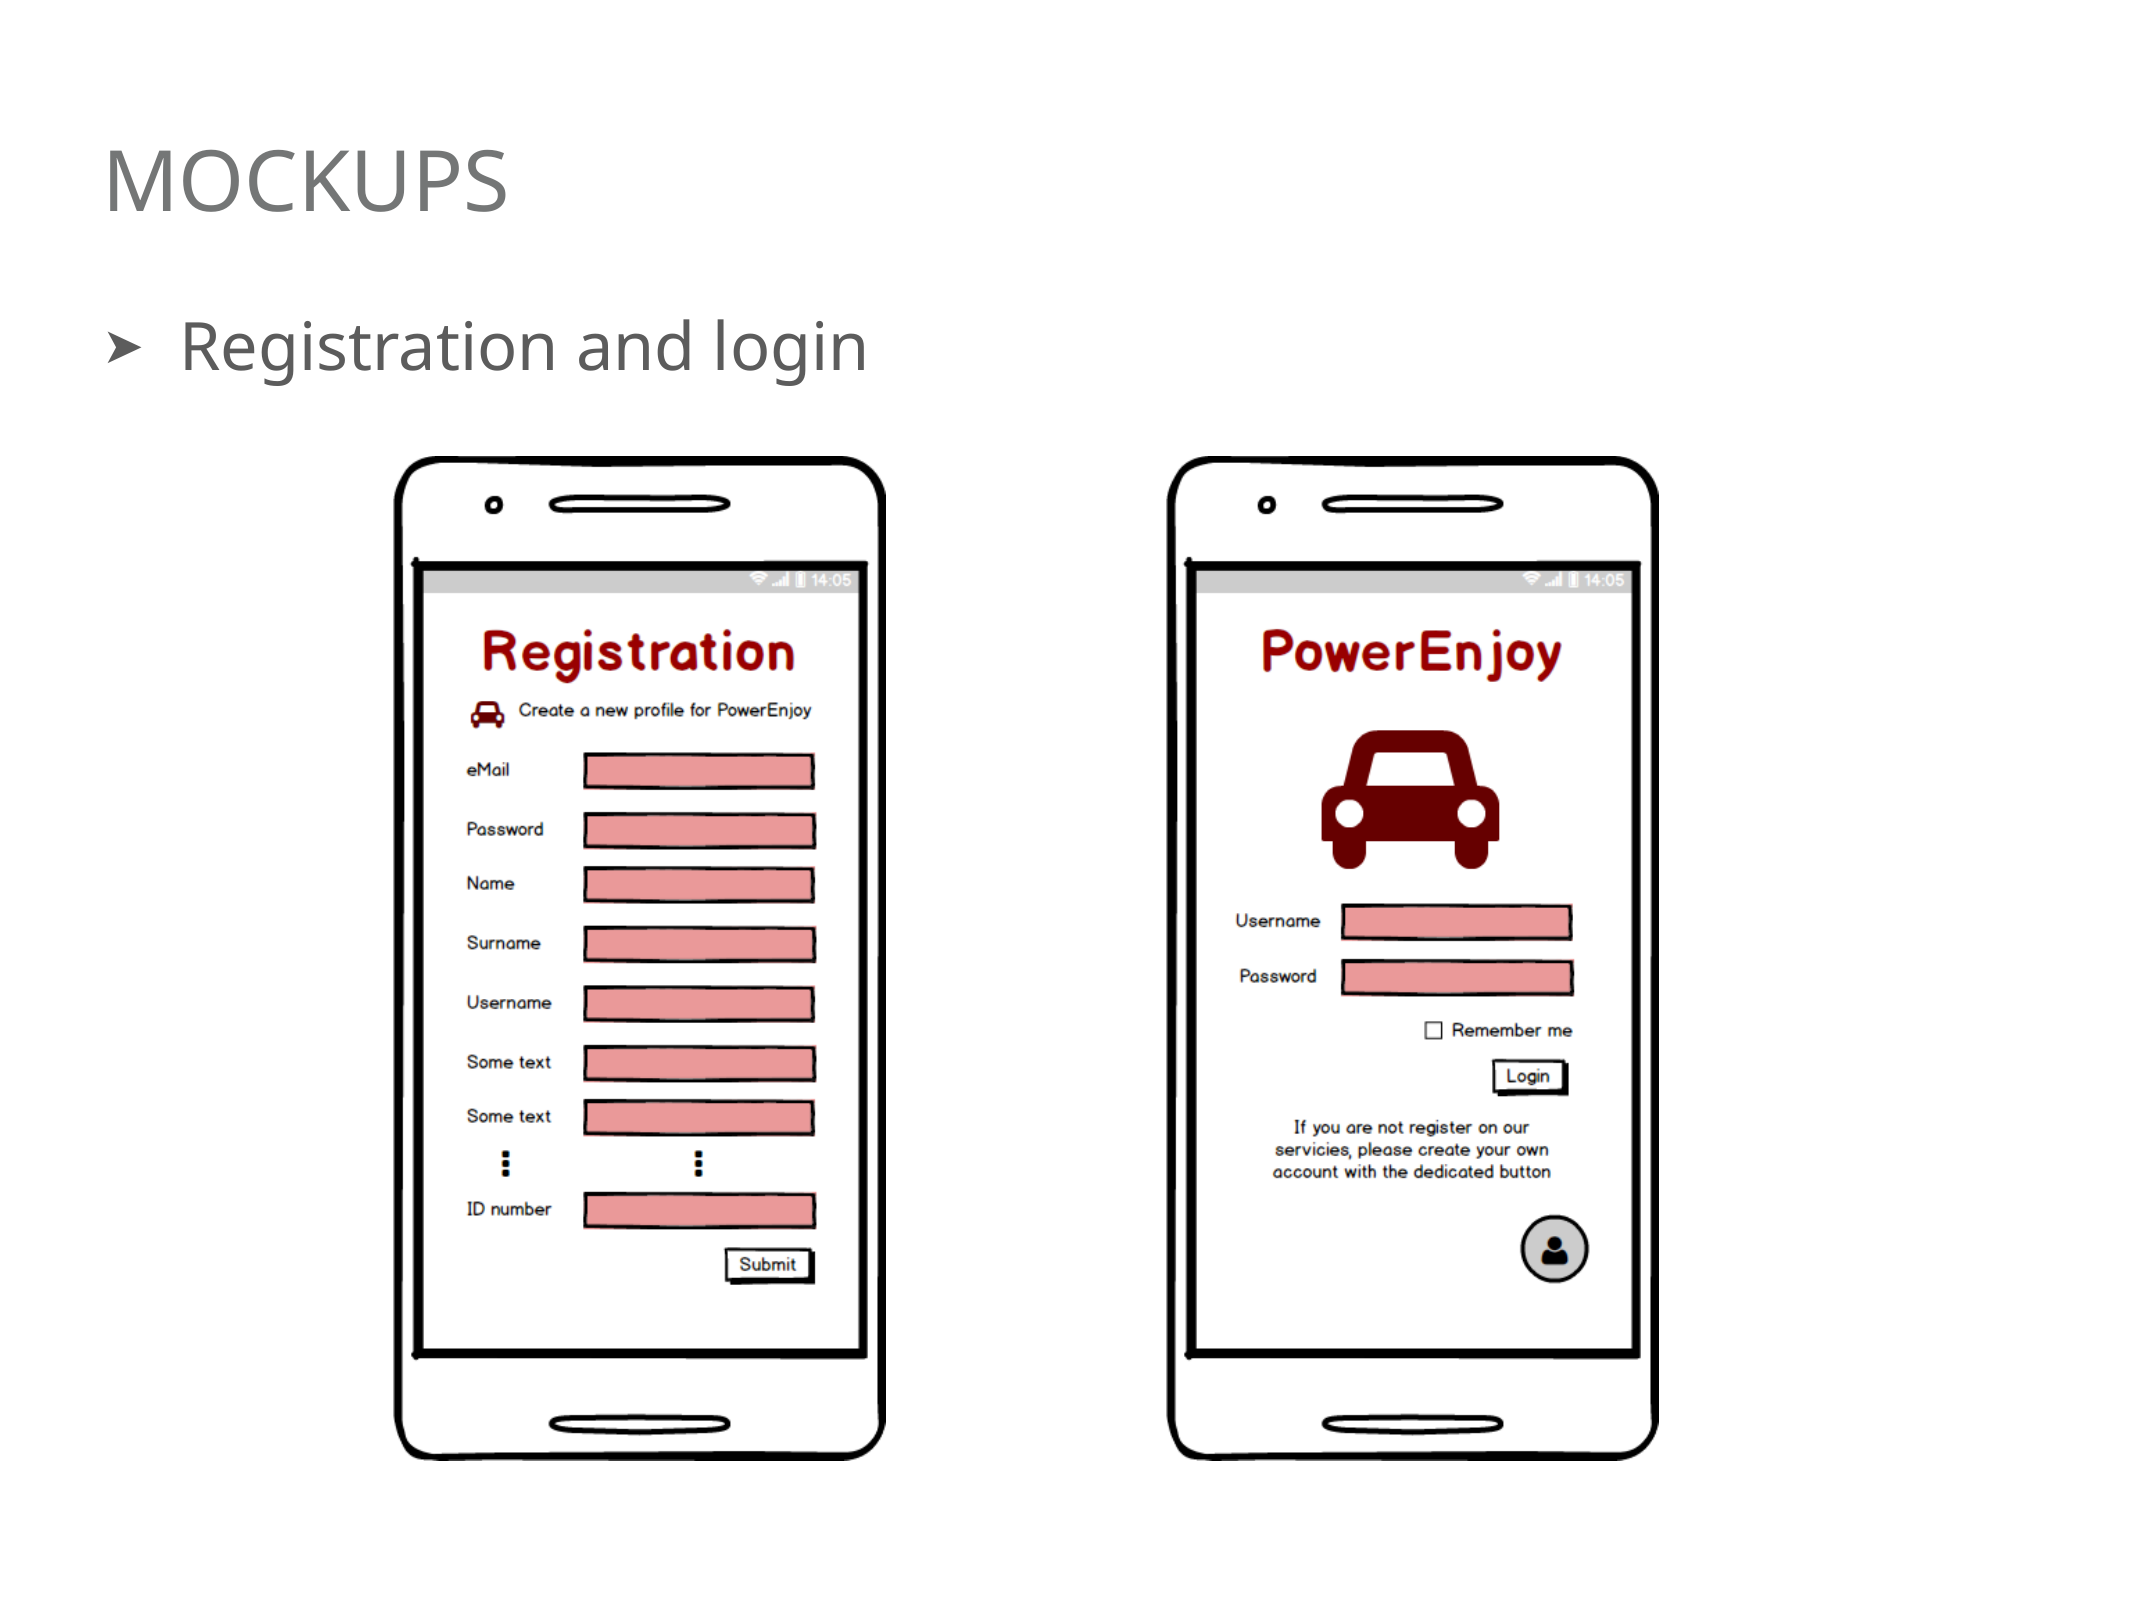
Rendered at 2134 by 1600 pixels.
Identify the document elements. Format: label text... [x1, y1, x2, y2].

list Registration and login [93, 295, 2041, 1482]
picture [1164, 456, 1659, 1461]
picture [392, 456, 886, 1461]
title Mockups [93, 118, 2041, 238]
